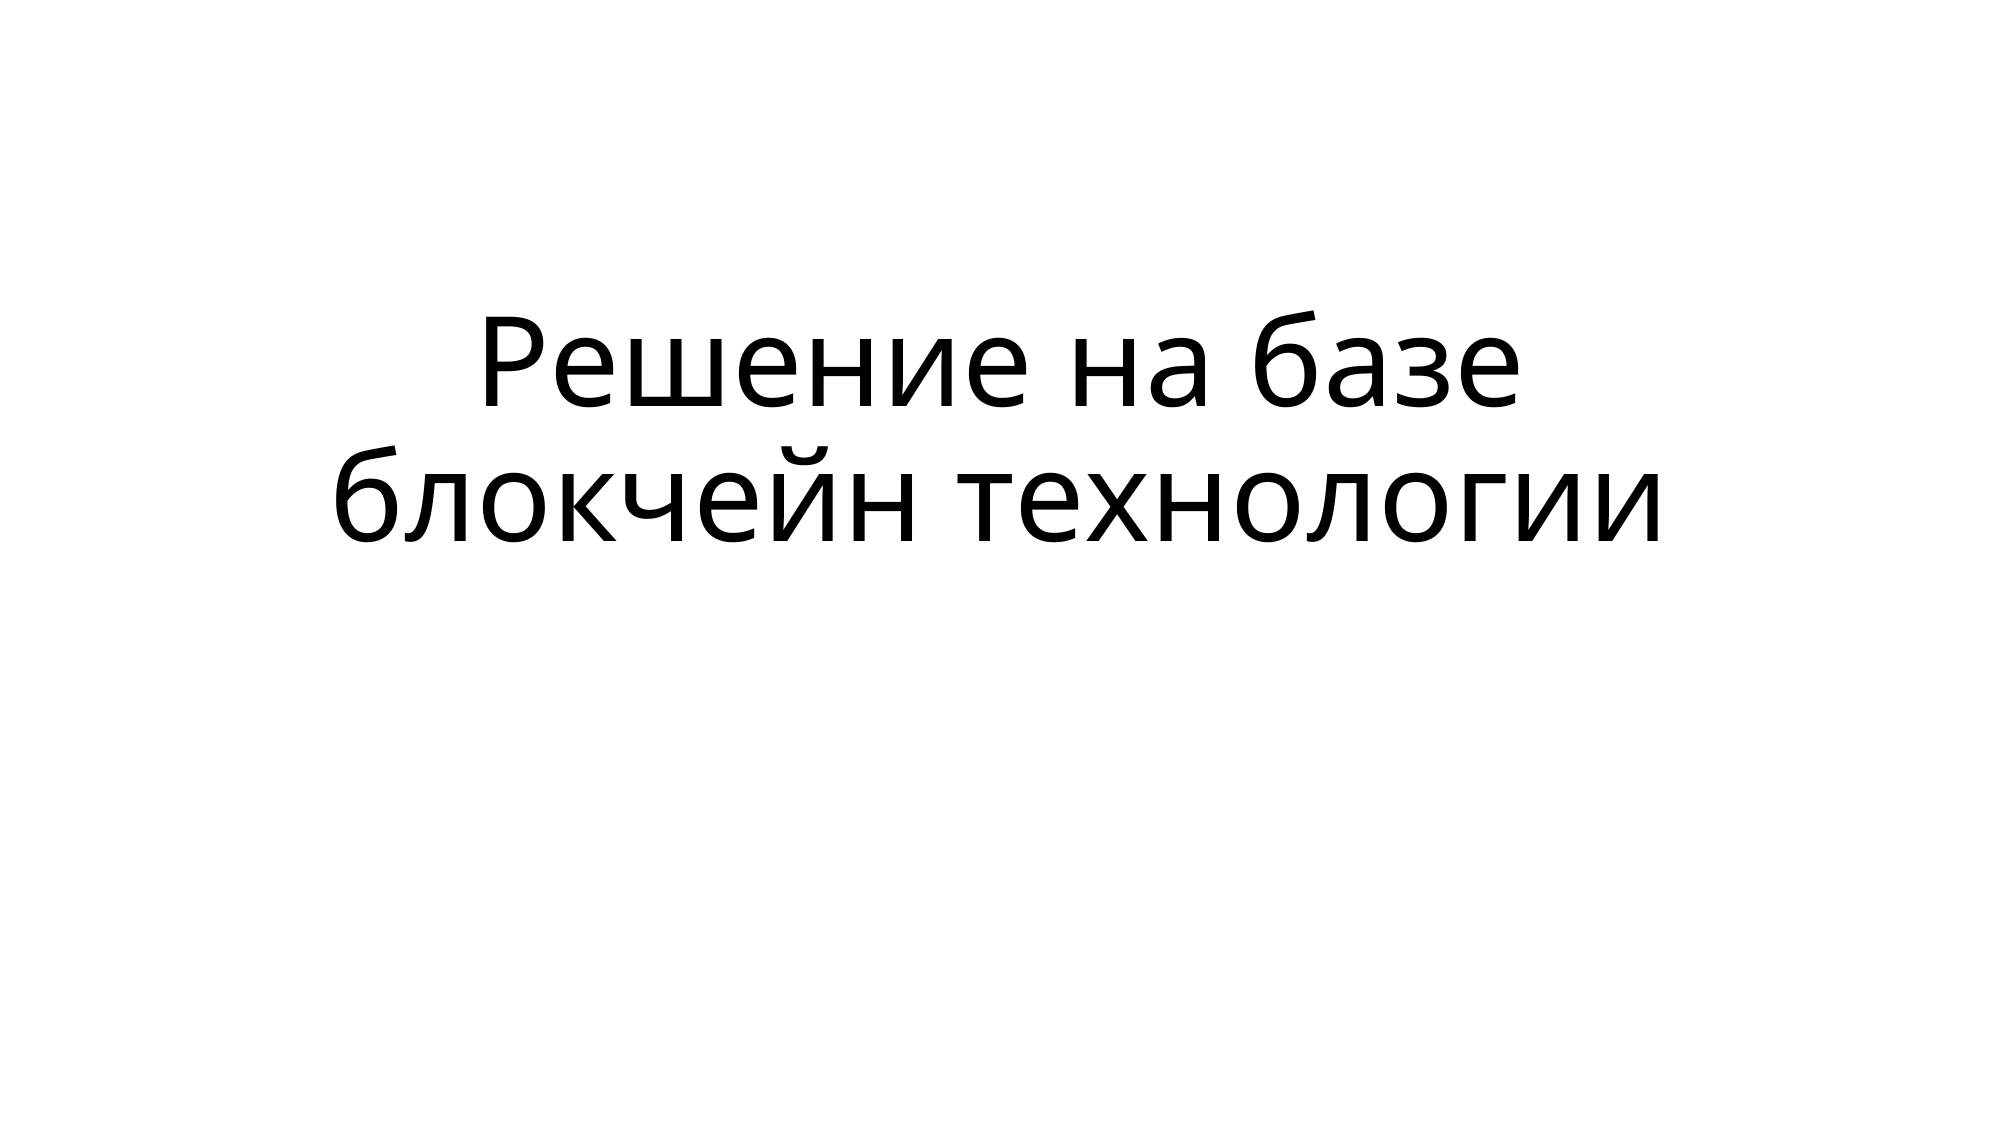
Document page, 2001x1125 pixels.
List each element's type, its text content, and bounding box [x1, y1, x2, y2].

title Решение на базе блокчейн технологии [249, 184, 1750, 576]
